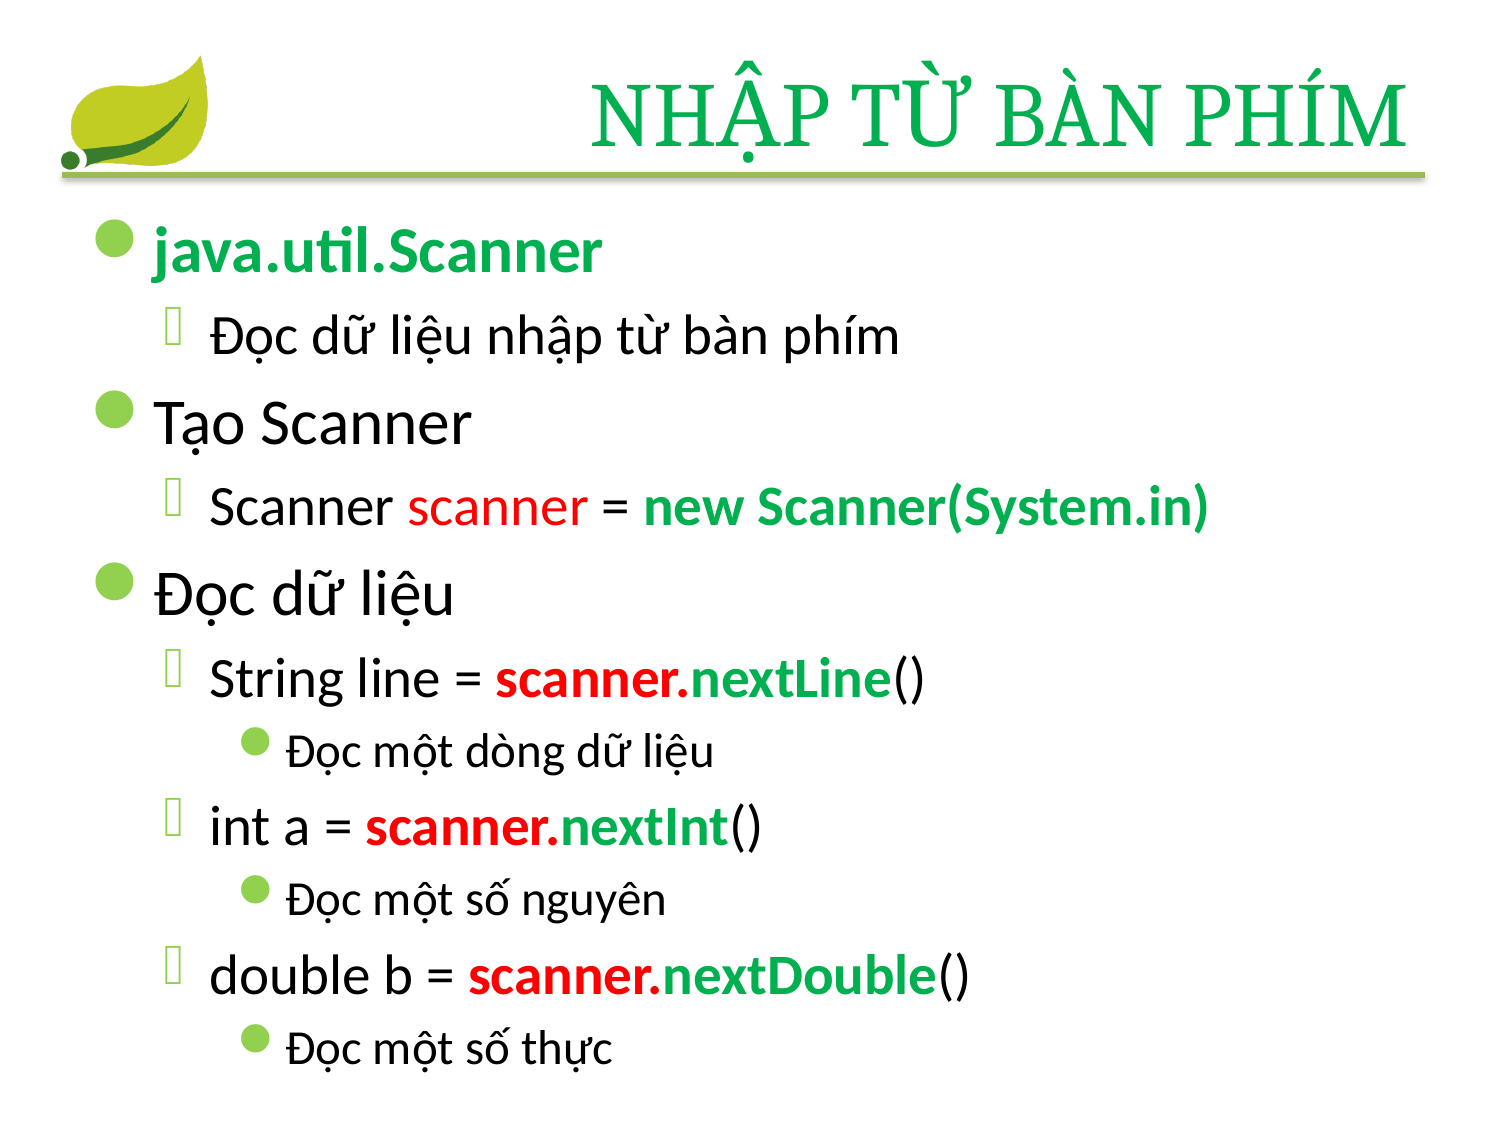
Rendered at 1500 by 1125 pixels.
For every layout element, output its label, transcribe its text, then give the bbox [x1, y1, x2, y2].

picture [50, 49, 217, 175]
list java.util.Scanner Đọc dữ liệu nhập từ bàn phím Tạo Scanner Scanner scanner = new Scanner(System.in) Đọc dữ liệu String line = scanner.nextLine() Đọc một dòng dữ liệu int a = scanner.nextInt() Đọc một số nguyên double b = scanner.nextDouble() Đọc một số thực [75, 200, 1425, 1088]
title Nhập từ bàn phím [217, 45, 1425, 175]
